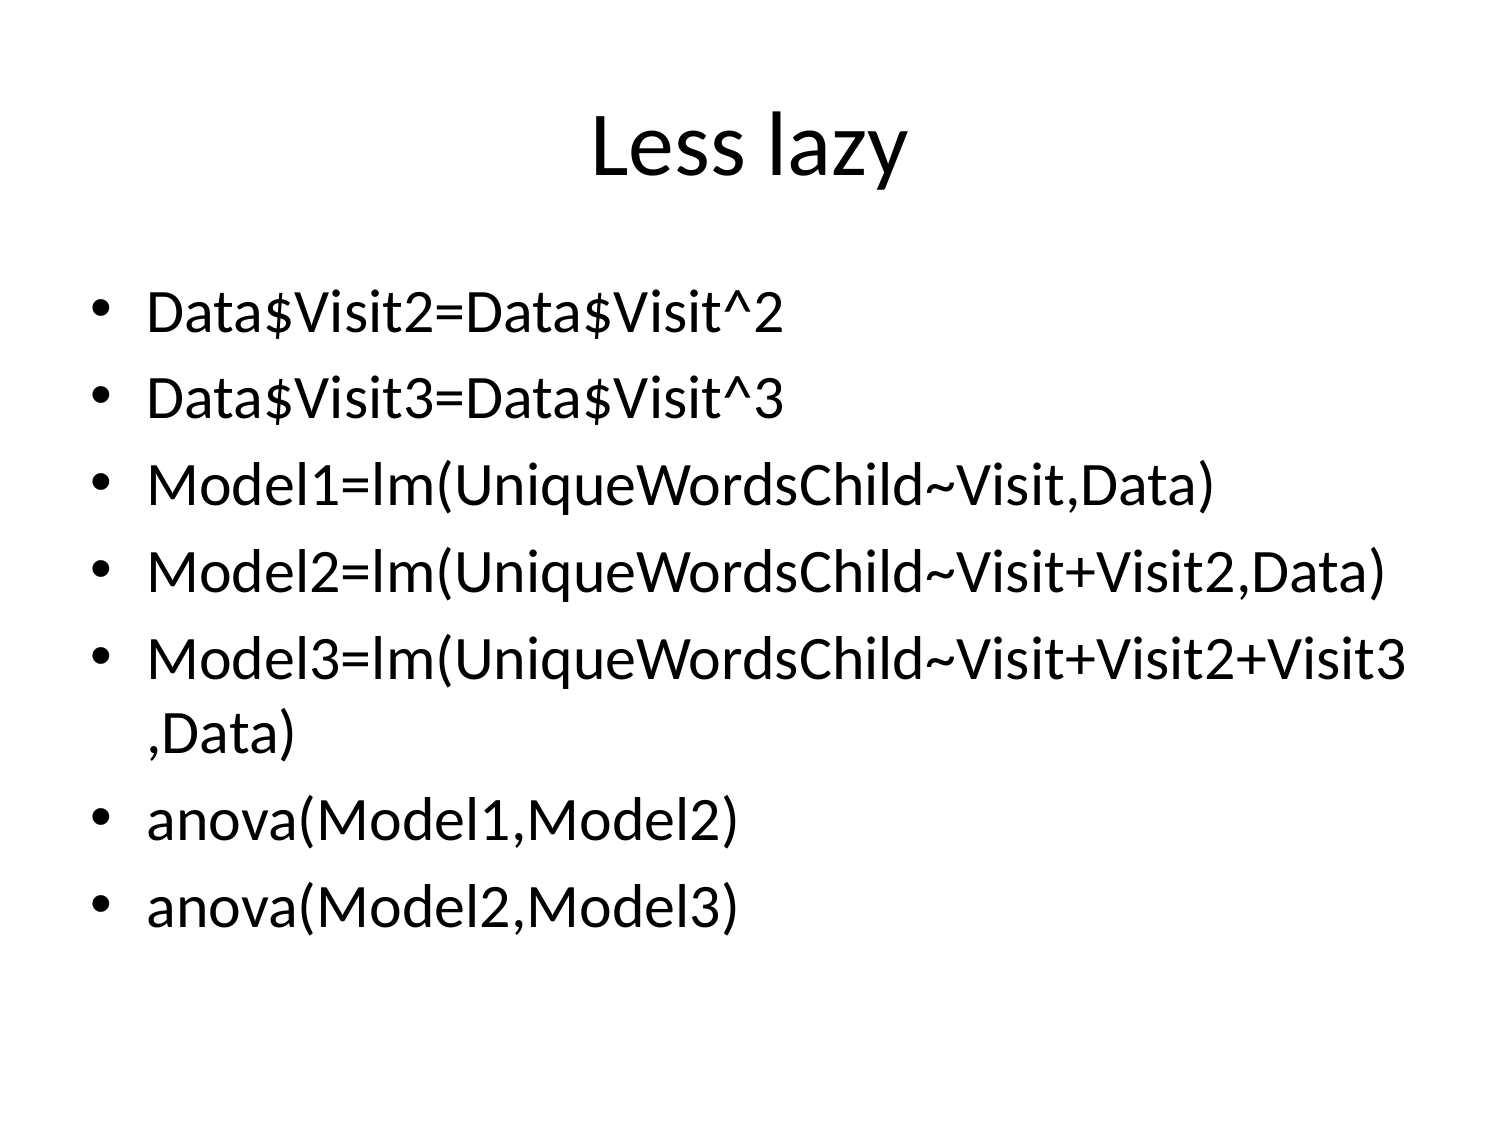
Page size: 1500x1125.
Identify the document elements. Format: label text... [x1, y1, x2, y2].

title Less lazy [75, 45, 1425, 233]
list Data$Visit2=Data$Visit^2 Data$Visit3=Data$Visit^3 Model1=lm(UniqueWordsChild~Visit,Data) Model2=lm(UniqueWordsChild~Visit+Visit2,Data) Model3=lm(UniqueWordsChild~Visit+Visit2+Visit3,Data) anova(Model1,Model2) anova(Model2,Model3) [75, 262, 1425, 1005]
